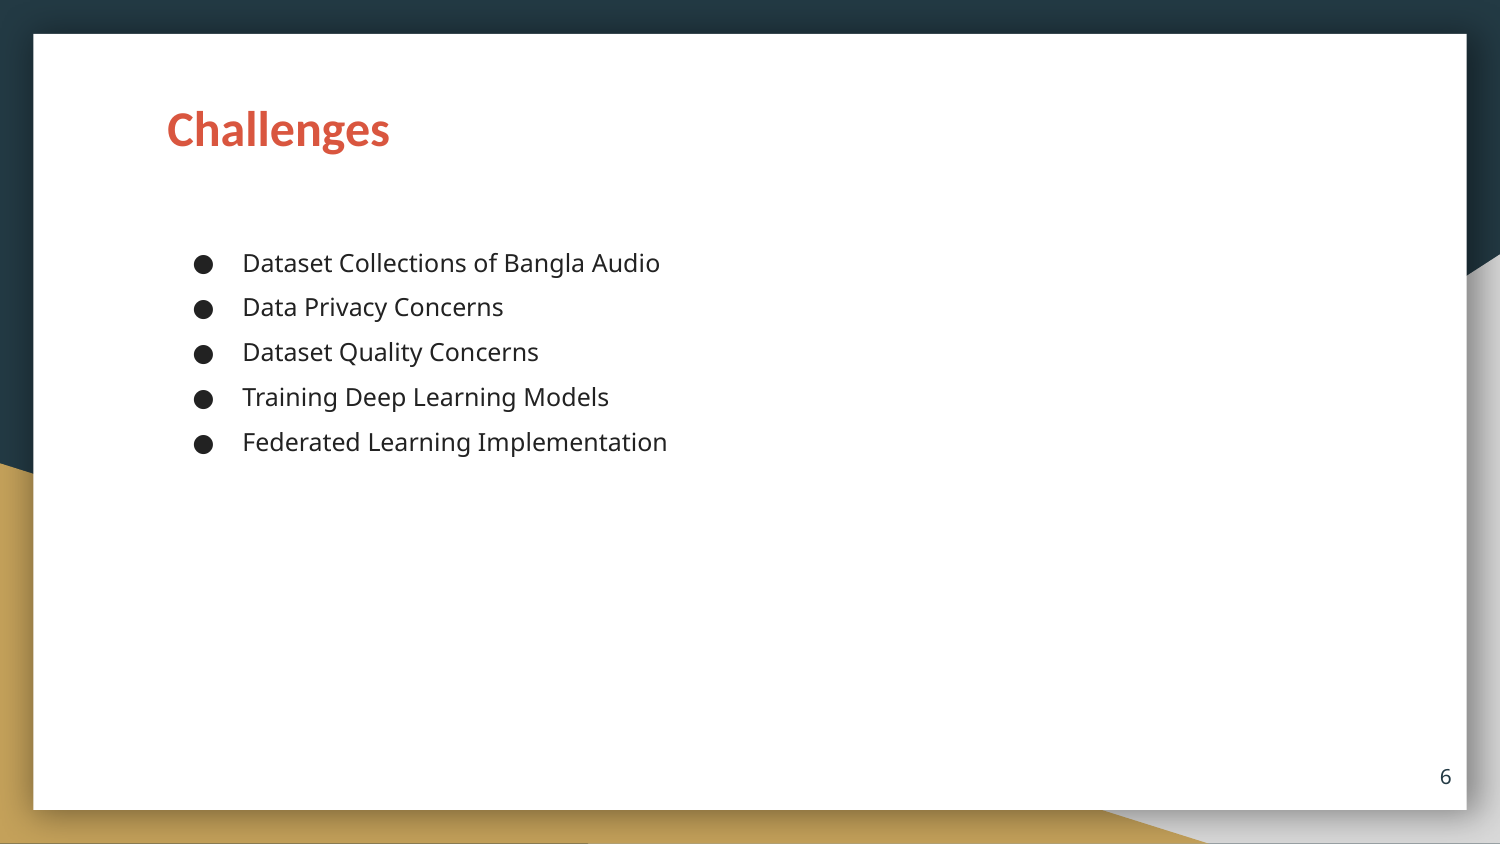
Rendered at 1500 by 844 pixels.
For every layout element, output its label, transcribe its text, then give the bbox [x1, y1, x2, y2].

text_box Challenges [152, 81, 559, 172]
text_box Dataset Collections of Bangla Audio Data Privacy Concerns Dataset Quality Concerns Training Deep Learning Models Federated Learning Implementation [152, 217, 1387, 472]
slide_number ‹#› [1376, 745, 1467, 810]
